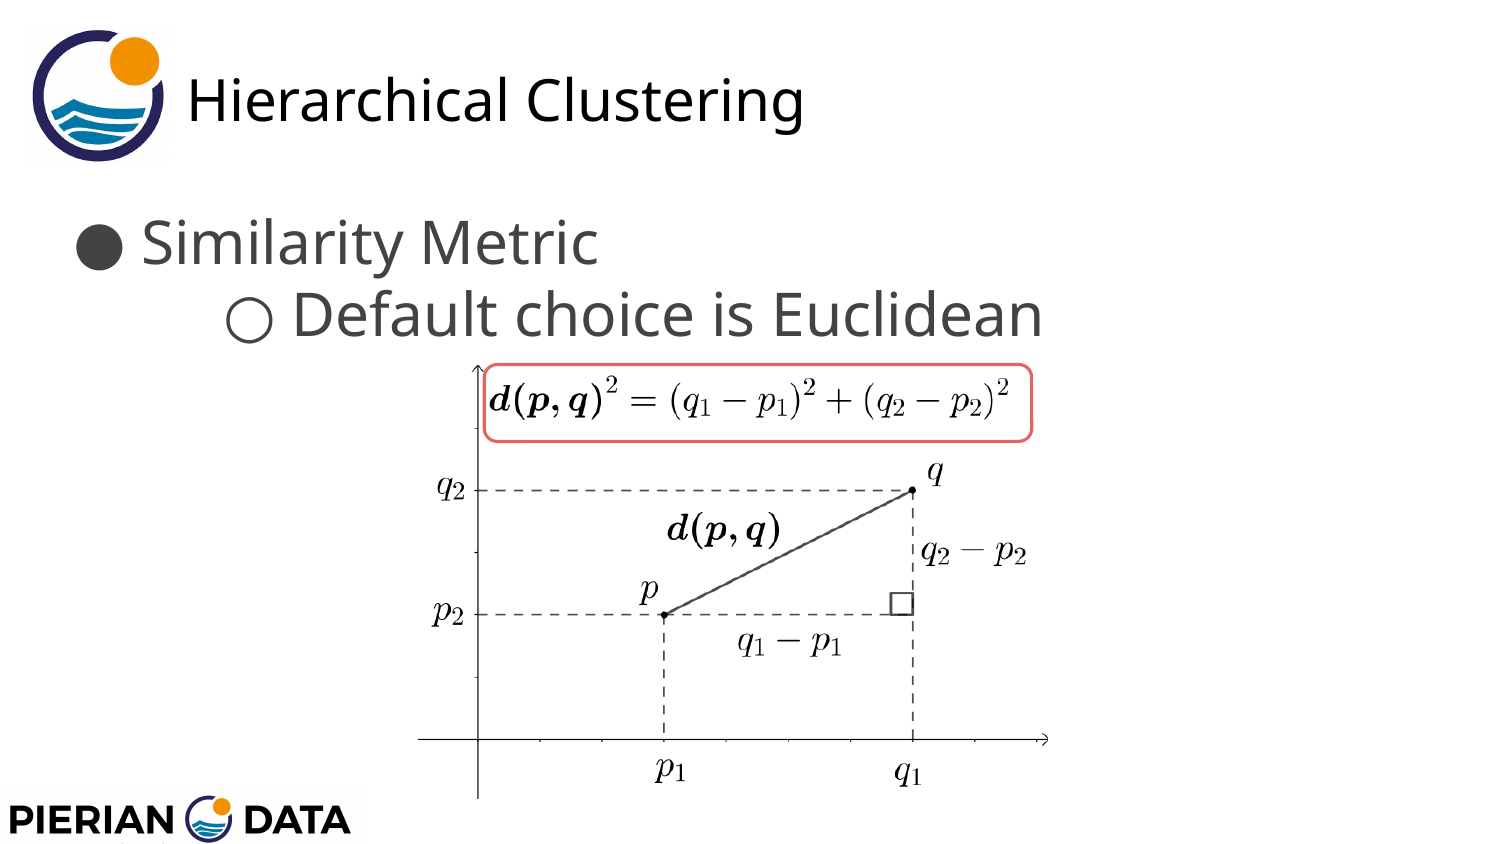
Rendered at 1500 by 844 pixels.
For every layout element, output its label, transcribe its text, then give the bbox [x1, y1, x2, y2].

title Hierarchical Clustering [176, 48, 1449, 143]
list Similarity Metric Default choice is Euclidean [51, 189, 1476, 750]
picture [24, 24, 172, 167]
picture [0, 787, 368, 844]
picture [418, 364, 1049, 799]
